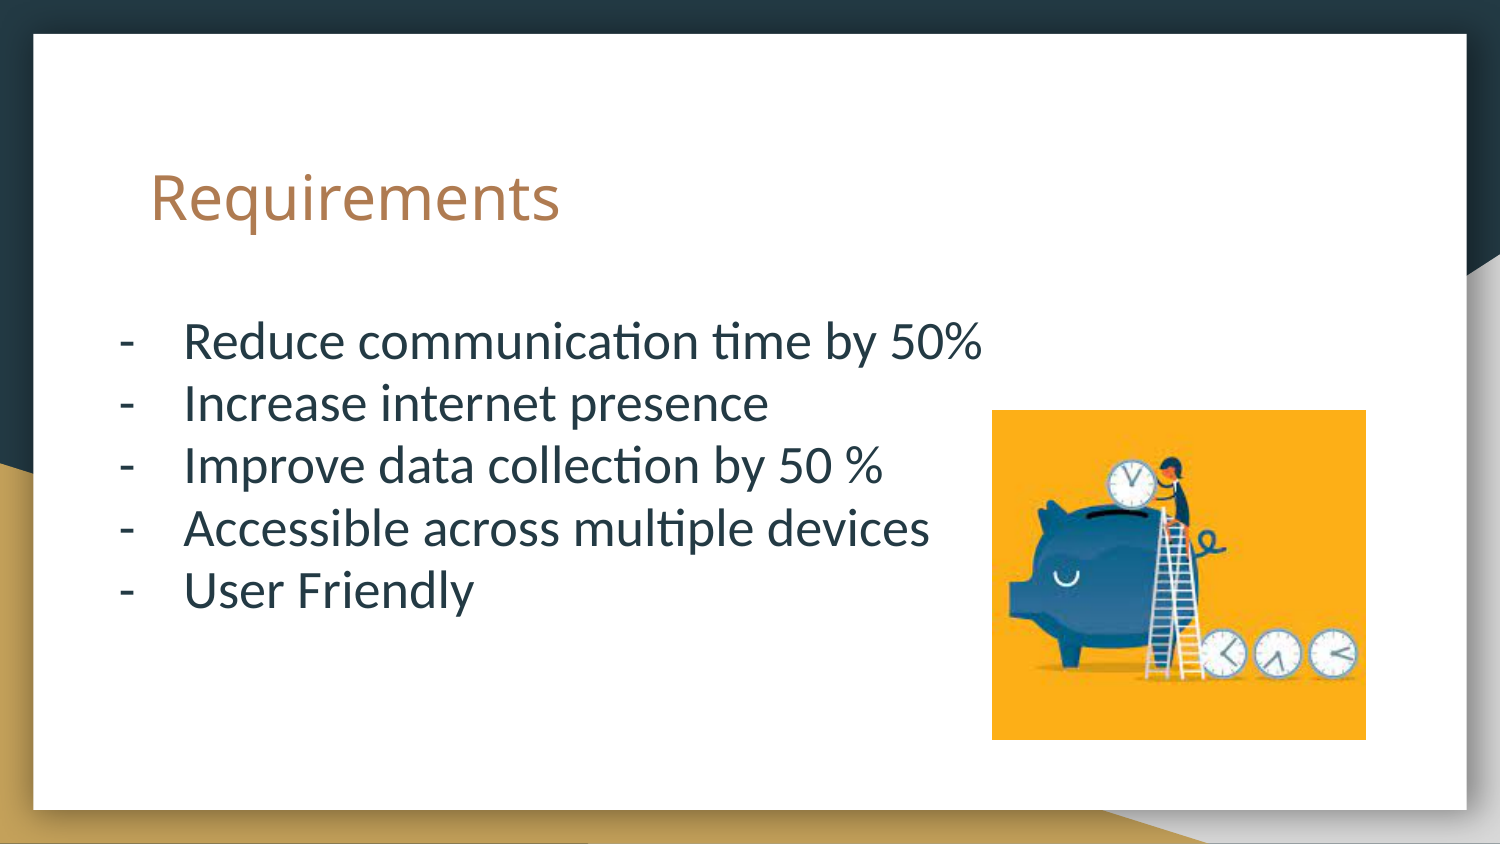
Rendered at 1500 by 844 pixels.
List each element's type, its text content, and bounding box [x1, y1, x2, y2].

picture [991, 409, 1366, 741]
list Reduce communication time by 50% Increase internet presence Improve data collection by 50 % Accessible across multiple devices User Friendly [93, 295, 1309, 752]
title Requirements [134, 138, 1366, 296]
